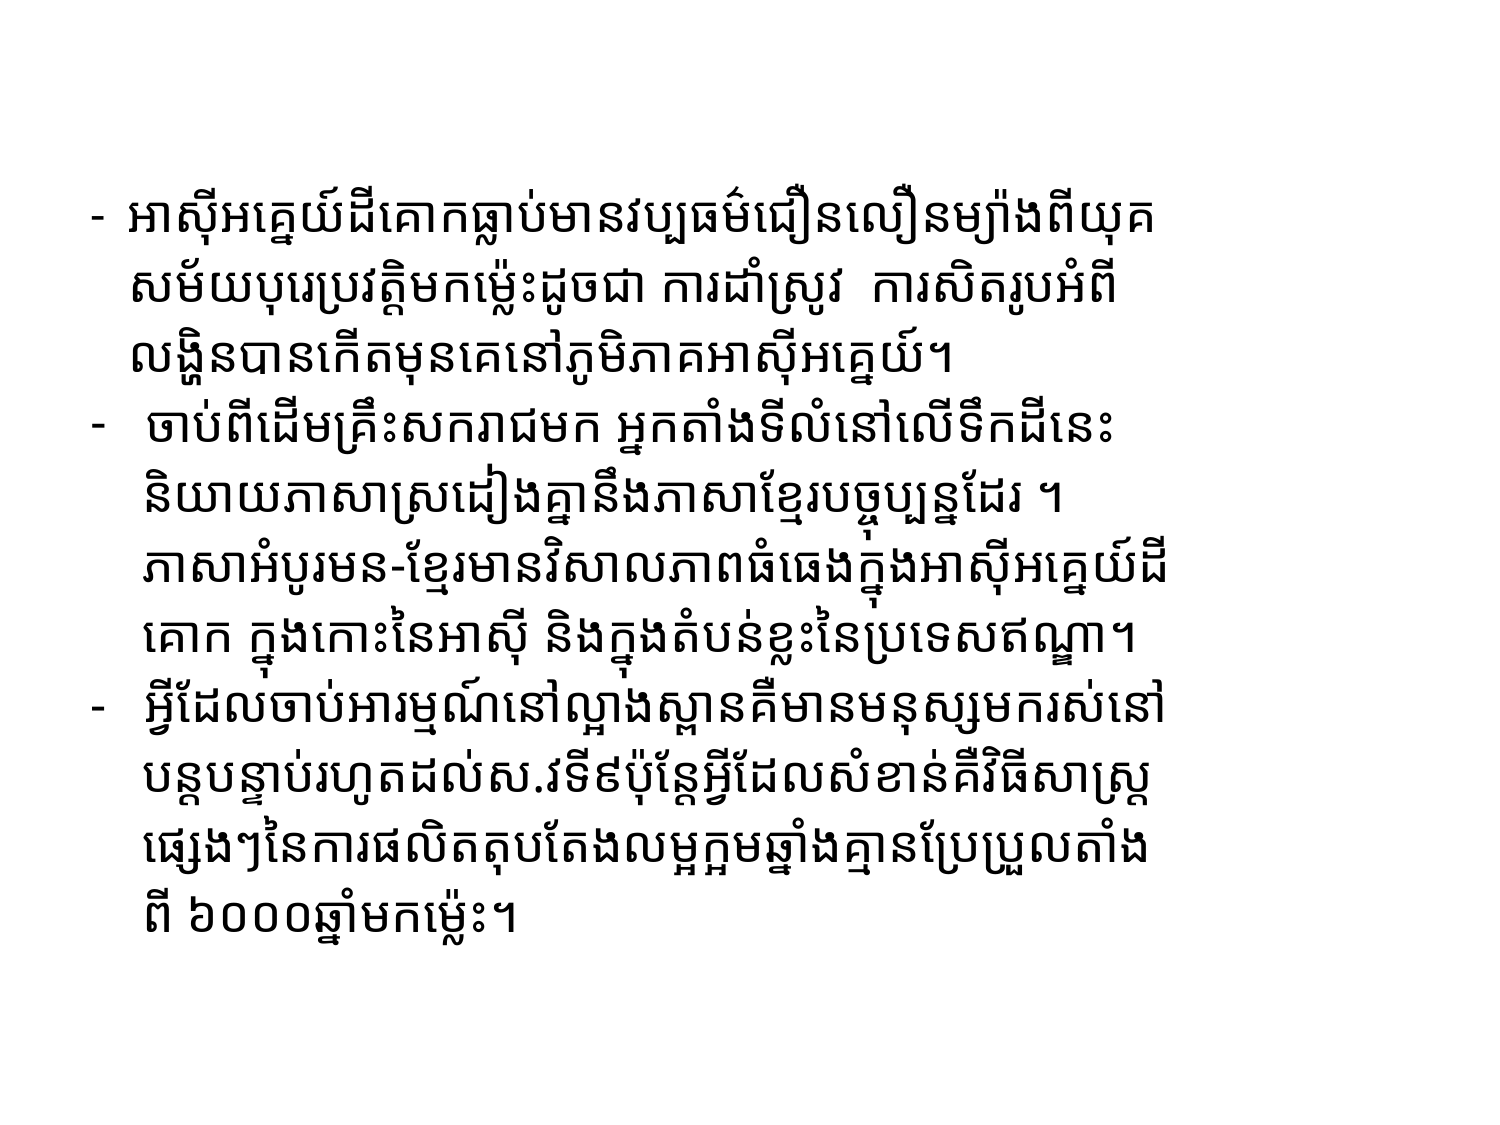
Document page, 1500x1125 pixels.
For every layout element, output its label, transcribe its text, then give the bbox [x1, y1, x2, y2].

list - អាស៊ីអគ្នេយ៍ដីគោកធ្លាប់មានវប្បធម៌ជឿនលឿនម្យ៉ាងពីយុគ សម័យបុរេប្រវត្តិមកម៉្លេះដូចជា ការដាំស្រូវ ការសិតរូបអំពី លង្ហិនបានកើតមុនគេនៅភូមិភាគអាស៊ីអគ្នេយ៍។ ចាប់ពីដើមគ្រឹះសករាជមក អ្នកតាំងទីលំនៅលើទឹកដីនេះ និយាយភាសាស្រដៀងគ្នានឹងភាសាខ្មែរបច្ចុប្បន្នដែរ ។ ភាសាអំបូរមន-ខ្មែរមានវិសាលភាពធំធេងក្នុងអាស៊ីអគ្នេយ៍ដី គោក ក្នុងកោះនៃអាស៊ី និងក្នុងតំបន់ខ្លះនៃប្រទេសឥណ្ឌា។ - អ្វីដែលចាប់អារម្មណ៍នៅល្អាងស្ពានគឺមានមនុស្សមករស់នៅ បន្តបន្ទាប់រហូតដល់ស.វទី៩ប៉ុន្តែអ្វីដែលសំខាន់គឺវិធីសាស្រ្ត ផ្សេងៗនៃការផលិតតុបតែងលម្អក្អមឆ្នាំងគ្មានប្រែប្រួលតាំង ពី ៦០០០ឆ្នាំមកម៉្លេះ។ [75, 174, 1425, 1005]
